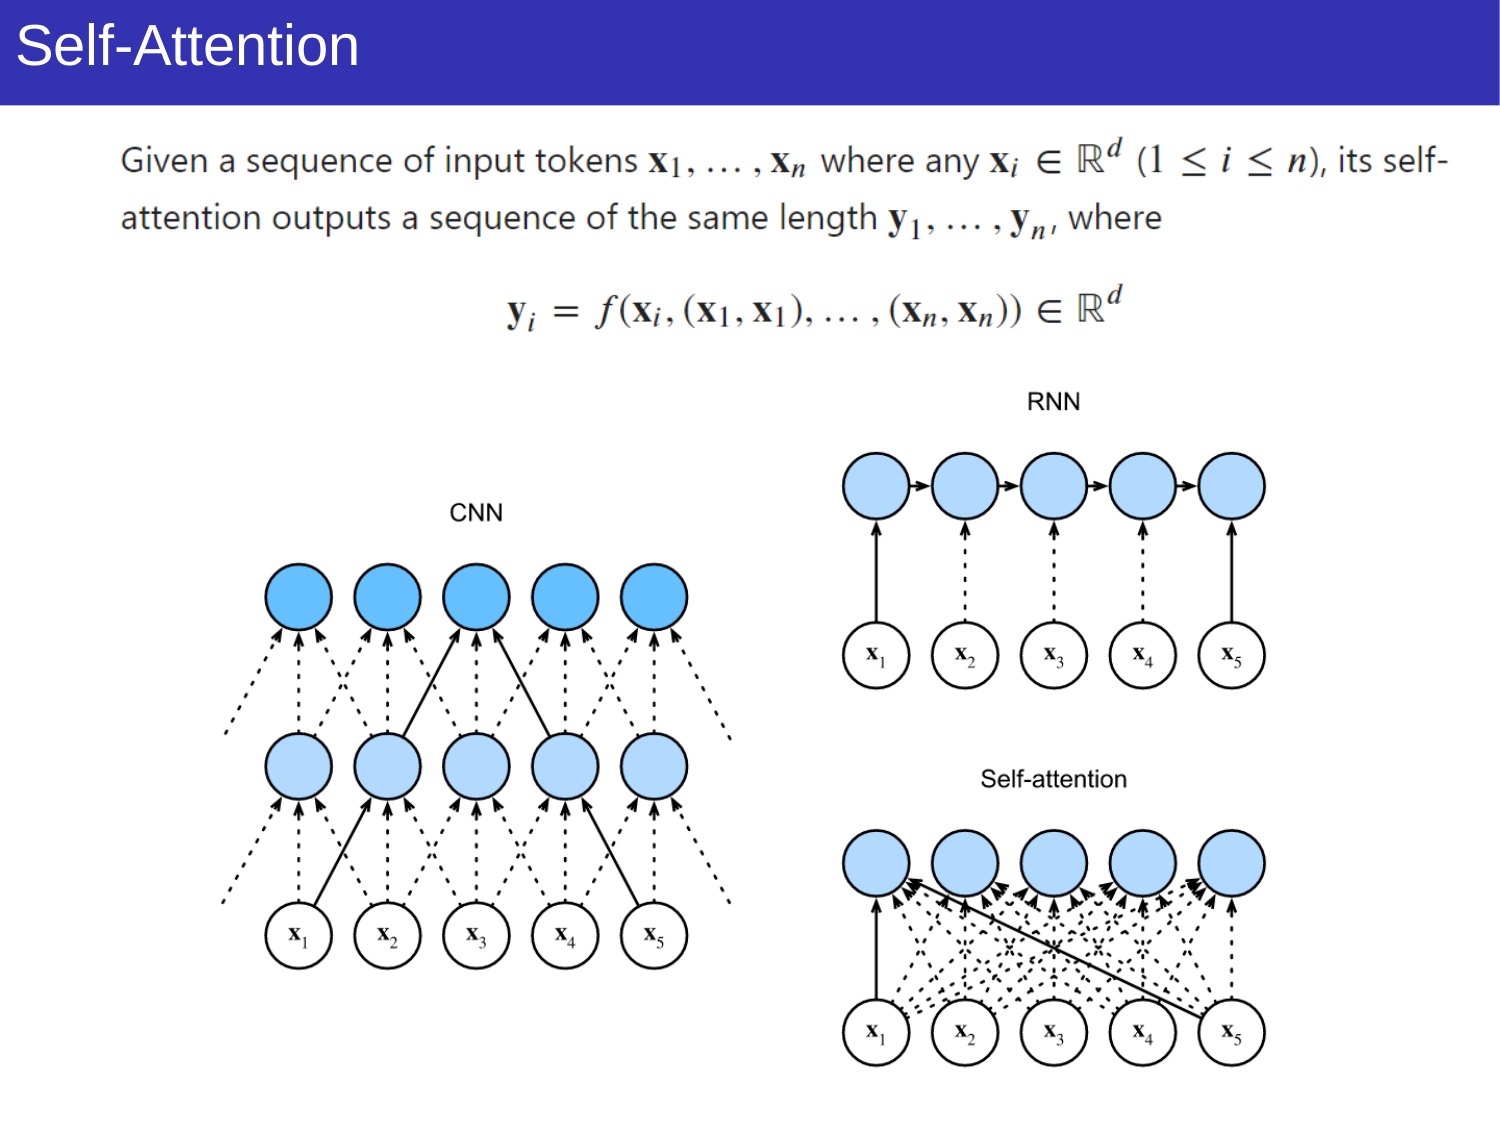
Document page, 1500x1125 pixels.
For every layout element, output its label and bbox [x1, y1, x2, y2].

picture [212, 380, 1287, 1082]
text_box [0, 0, 1500, 106]
picture [118, 133, 1459, 342]
